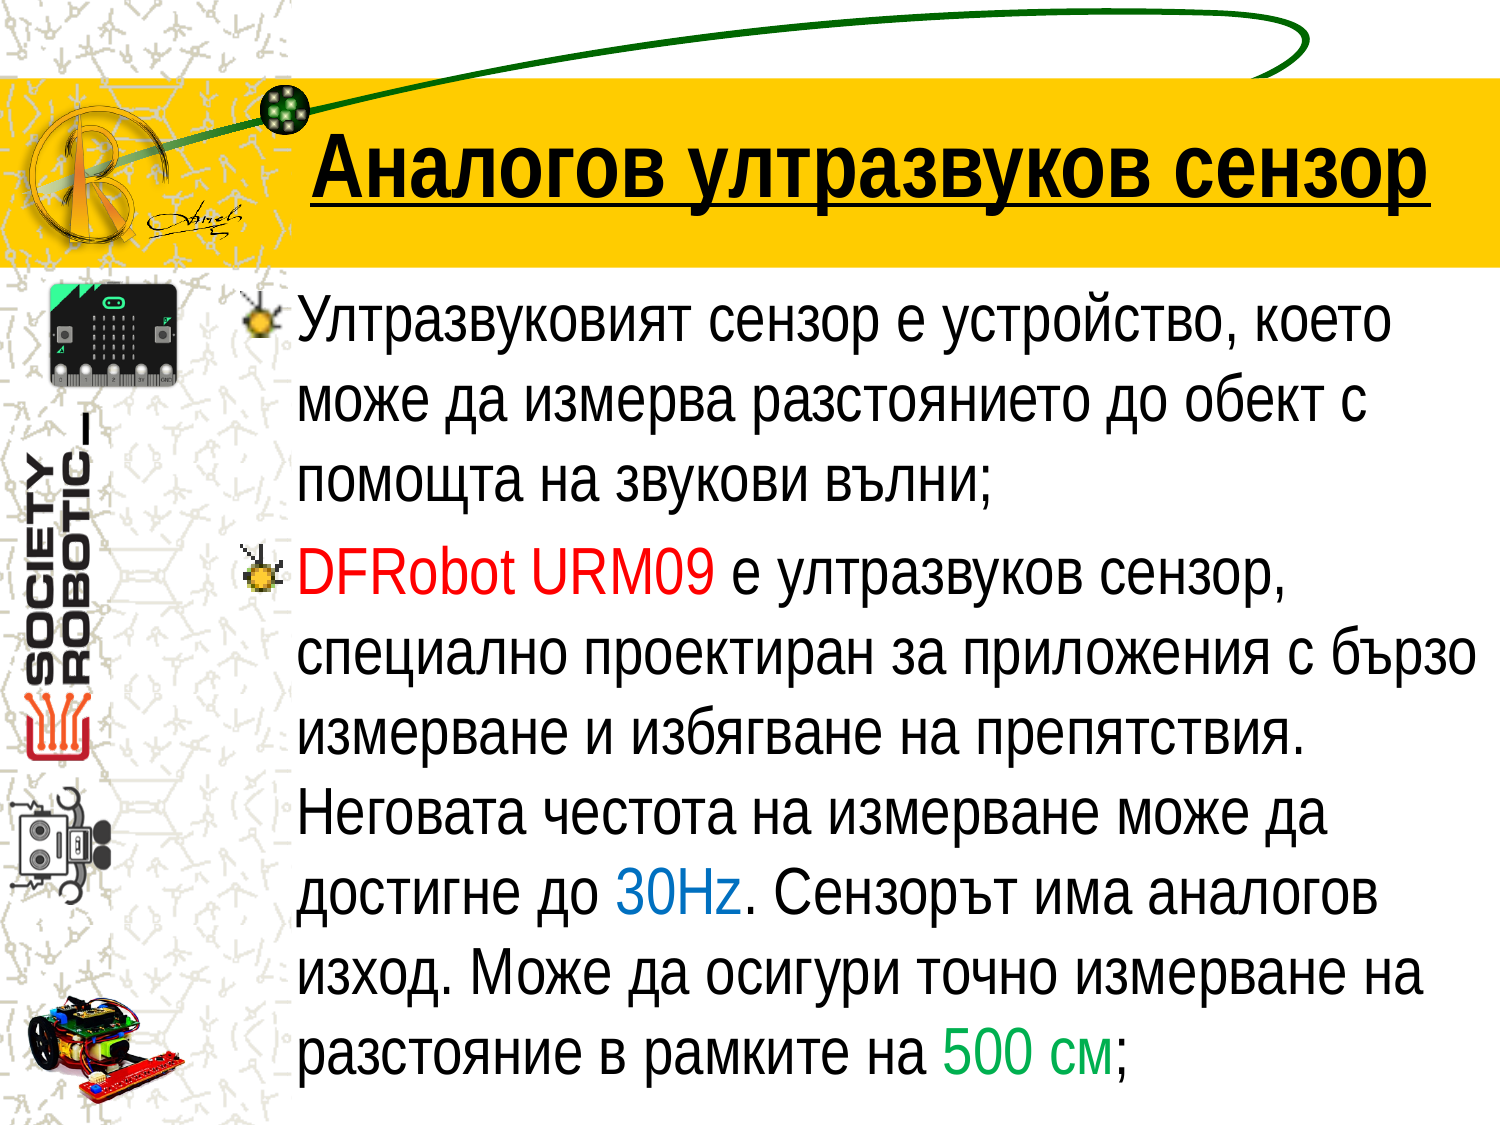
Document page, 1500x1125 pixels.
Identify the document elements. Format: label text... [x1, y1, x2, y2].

list Ултразвуковият сензор е устройство, което може да измерва разстоянието до обект с помощта на звукови вълни; DFRobot URM09 е ултразвуков сензор, специално проектиран за приложения с бързо измерване и избягване на препятствия. Неговата честота на измерване може да достигне до 30Hz. Сензорът има аналогов изход. Може да осигури точно измерване на разстояние в рамките на 500 см; [225, 267, 1500, 1125]
picture [0, 0, 292, 1125]
title Аналогов ултразвуков сензор [277, 101, 1465, 220]
picture [240, 544, 287, 592]
picture [240, 291, 287, 338]
